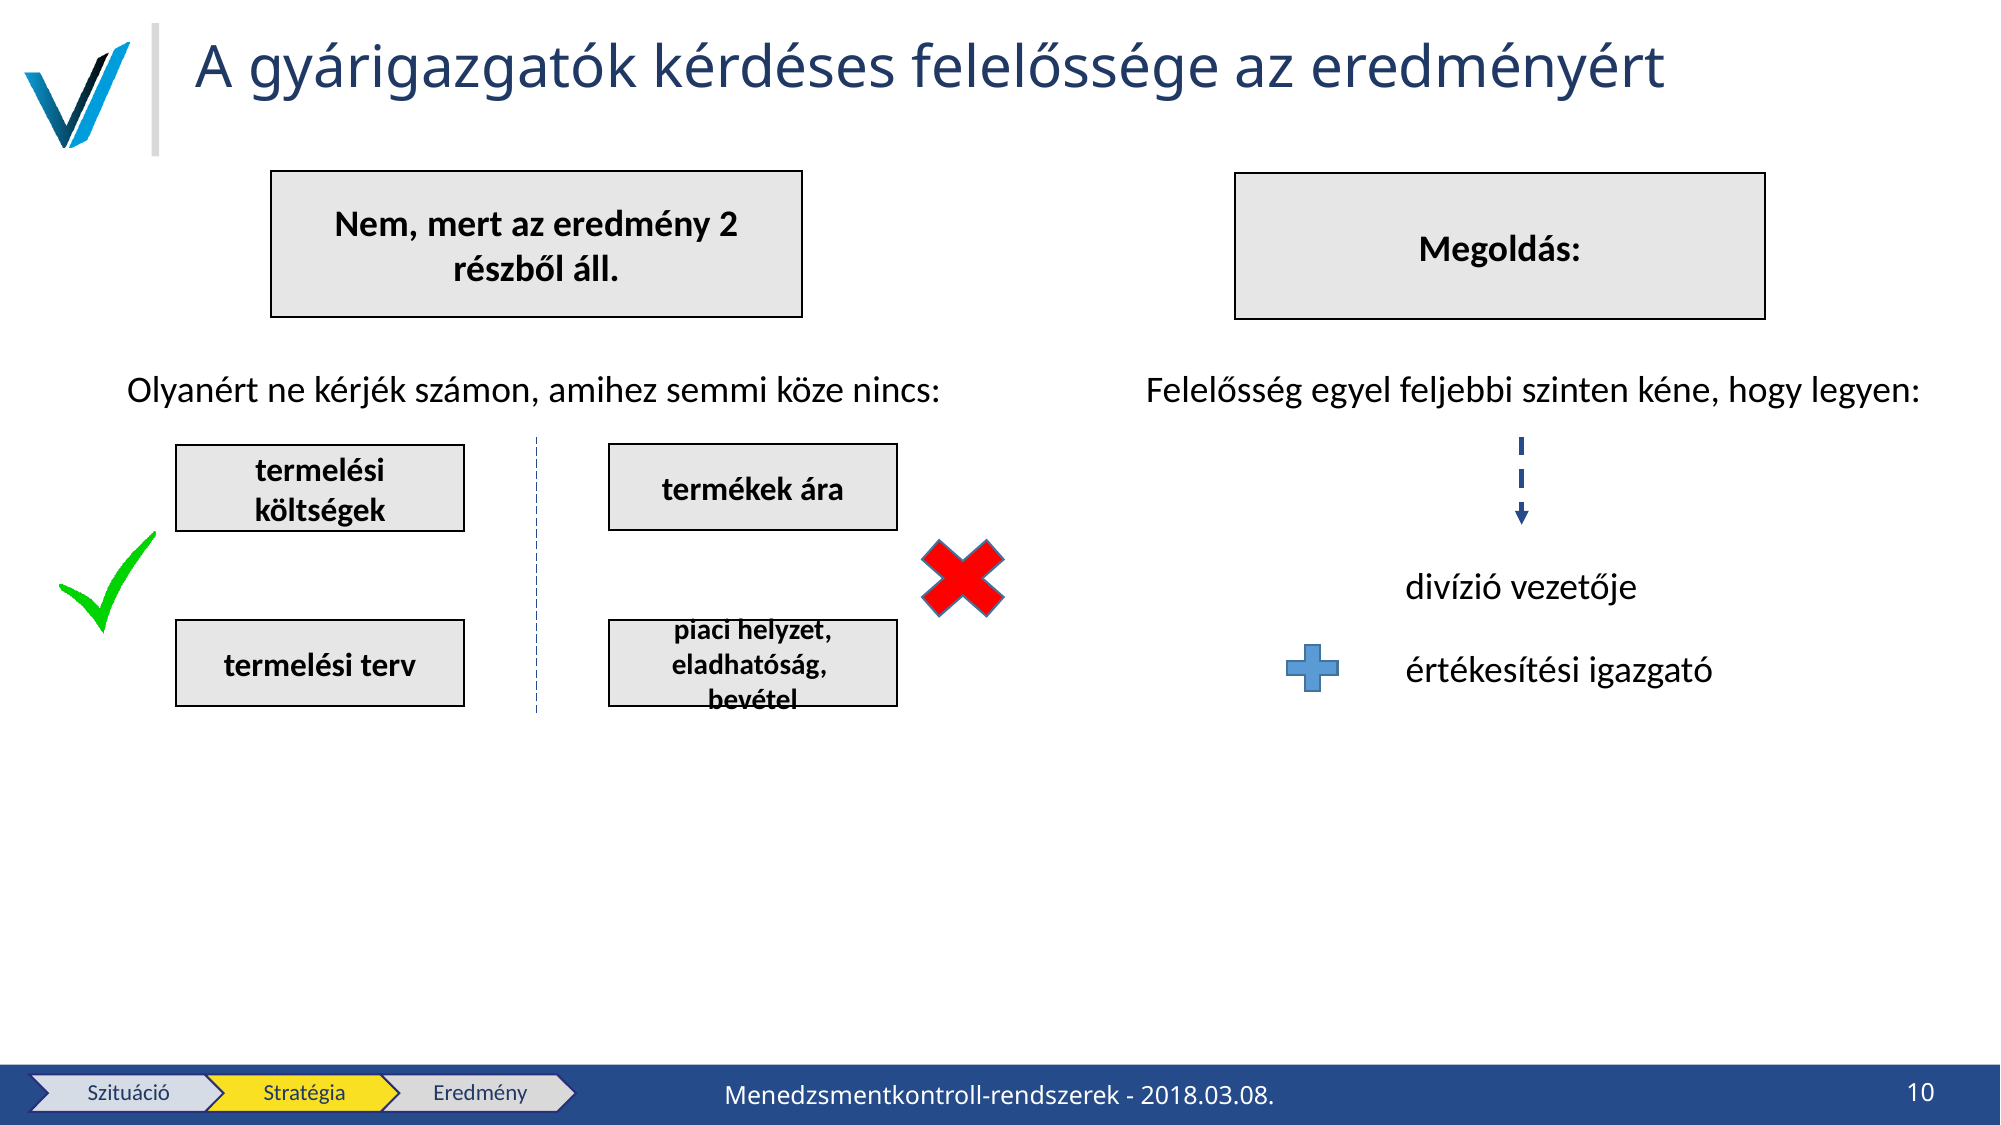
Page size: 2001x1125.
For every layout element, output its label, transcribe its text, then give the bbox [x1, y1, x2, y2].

picture [24, 42, 125, 148]
title A gyárigazgatók kérdéses felelőssége az eredményért [180, 29, 1932, 163]
picture [24, 75, 62, 148]
text_box Megoldás: [1234, 172, 1766, 320]
picture [59, 531, 156, 634]
text_box termelési terv [175, 619, 465, 707]
text_box Felelősség egyel feljebbi szinten kéne, hogy legyen: [1131, 357, 1937, 462]
text_box értékesítési igazgató [1390, 637, 1737, 698]
picture [75, 44, 131, 148]
text_box termelési költségek [175, 444, 465, 532]
text_box Nem, mert az eredmény 2 részből áll. [270, 170, 803, 318]
text_box piaci helyzet, eladhatóság, bevétel [608, 619, 898, 707]
slide_number 10 [1500, 1064, 1950, 1124]
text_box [28, 1074, 576, 1112]
footer Menedzsmentkontroll-rendszerek - 2018.03.08. [576, 1066, 1424, 1125]
text_box [1286, 644, 1339, 692]
text_box [920, 538, 1006, 618]
text_box termékek ára [608, 443, 898, 531]
text_box Olyanért ne kérjék számon, amihez semmi köze nincs: [112, 357, 957, 417]
text_box divízió vezetője [1390, 554, 1653, 615]
